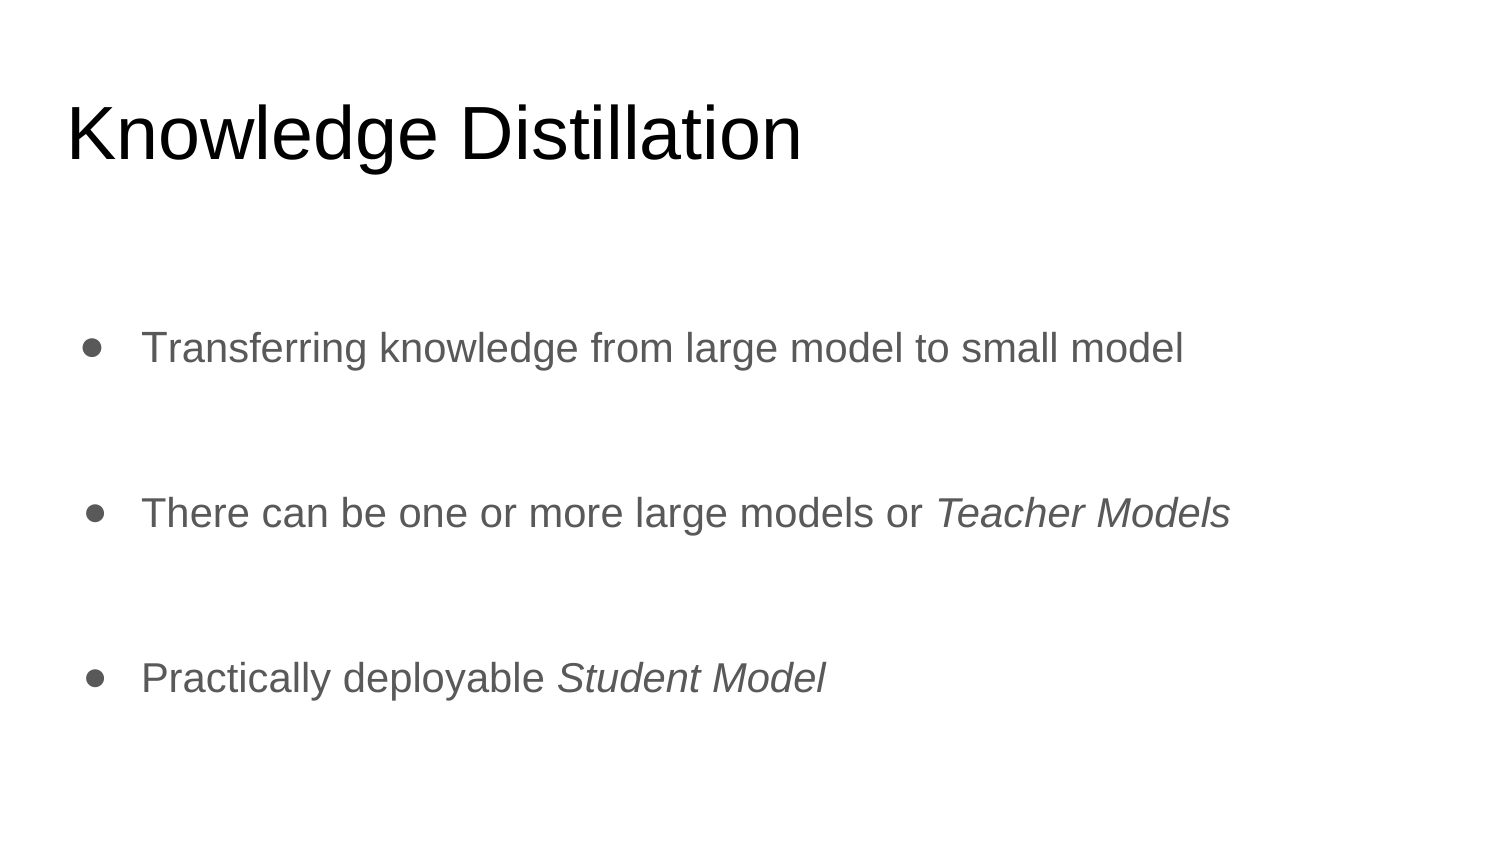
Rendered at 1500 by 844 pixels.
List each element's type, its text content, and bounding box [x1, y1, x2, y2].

list Transferring knowledge from large model to small model There can be one or more large models or Teacher Models Practically deployable Student Model [51, 295, 1449, 491]
title Knowledge Distillation [51, 69, 1449, 164]
